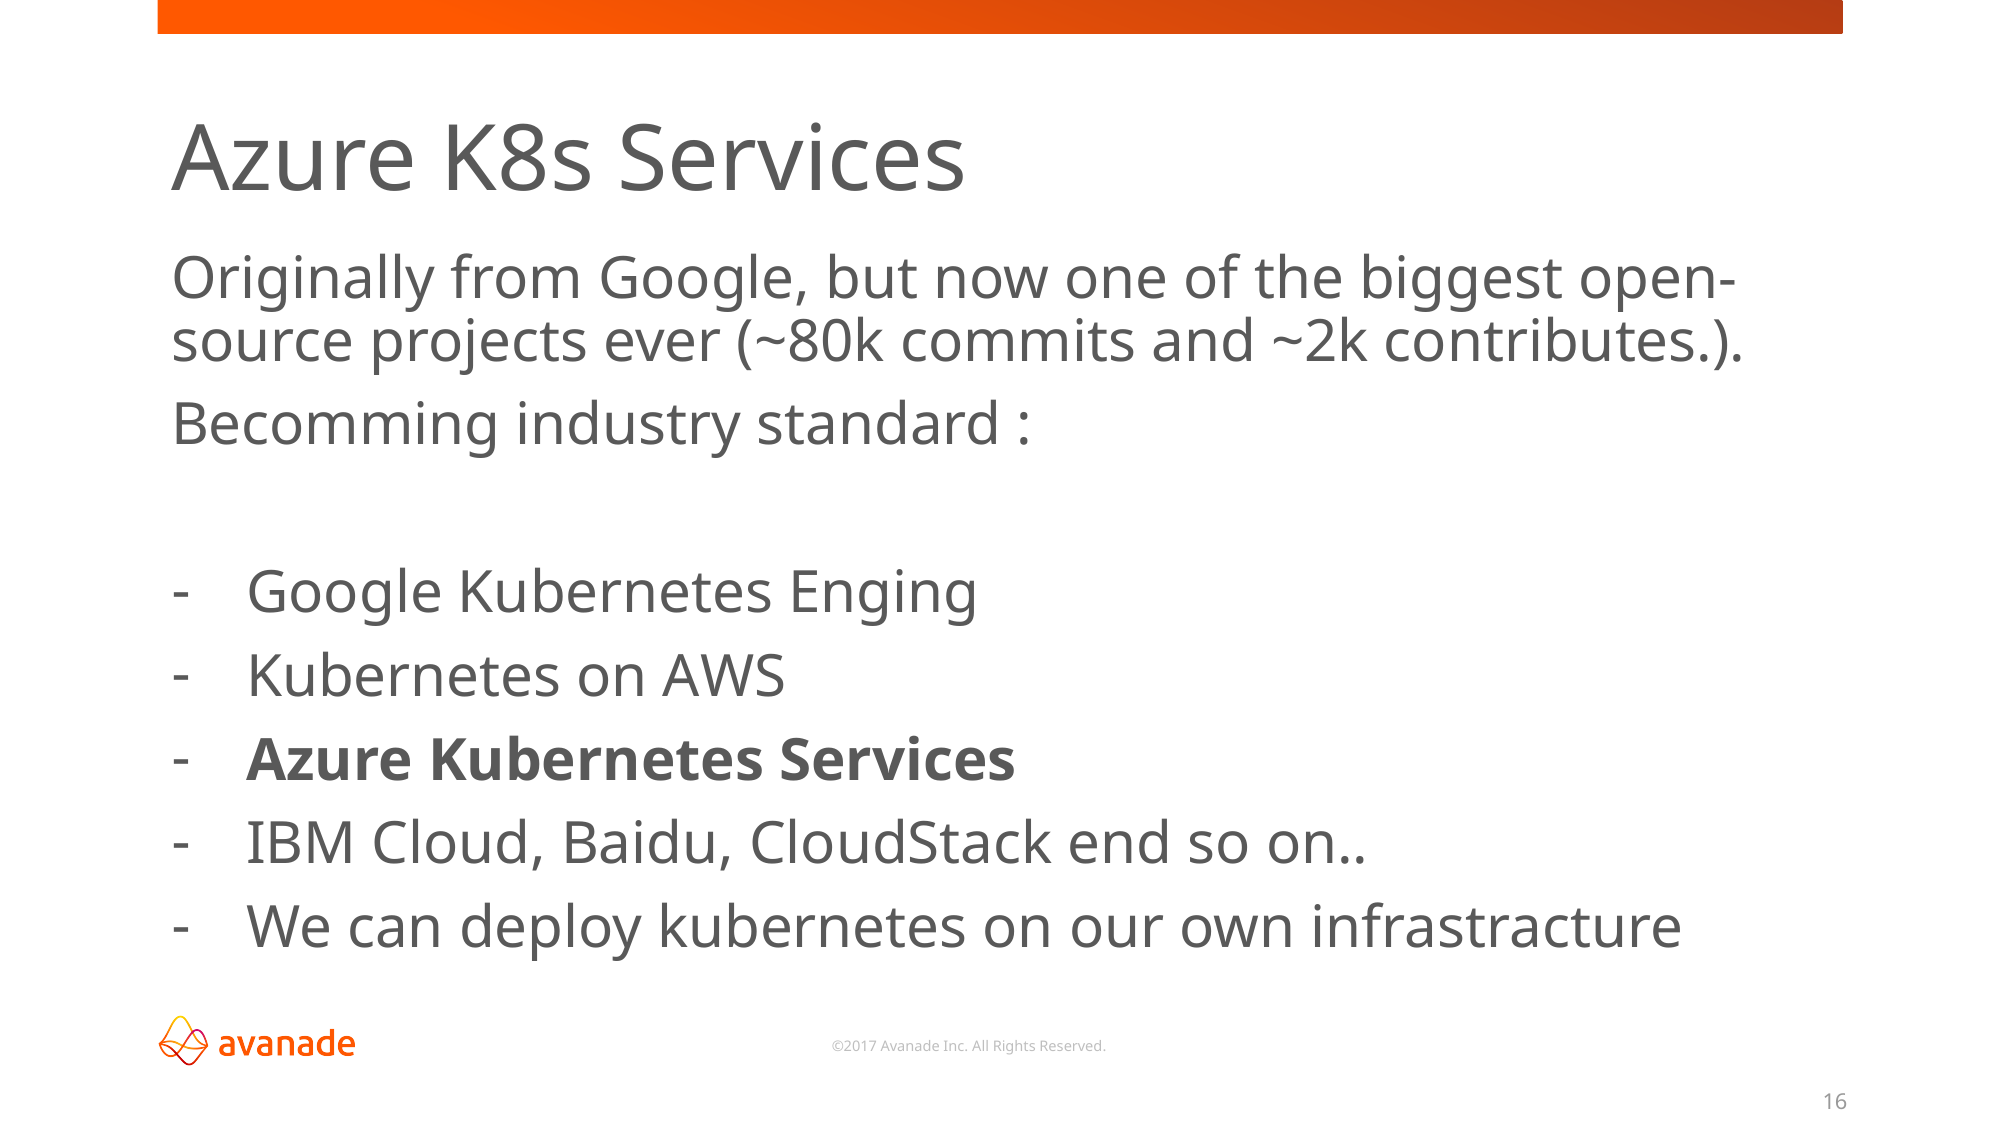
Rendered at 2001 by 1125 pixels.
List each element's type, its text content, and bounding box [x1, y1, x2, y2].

picture [138, 995, 384, 1086]
list Originally from Google, but now one of the biggest open-source projects ever (~80k commits and ~2k contributes.). Becomming industry standard : Google Kubernetes Enging Kubernetes on AWS Azure Kubernetes Services IBM Cloud, Baidu, CloudStack end so on.. We can deploy kubernetes on our own infrastracture [156, 240, 1883, 995]
list Azure K8s Services [156, 103, 1883, 240]
slide_number 16 [1787, 1080, 1863, 1124]
